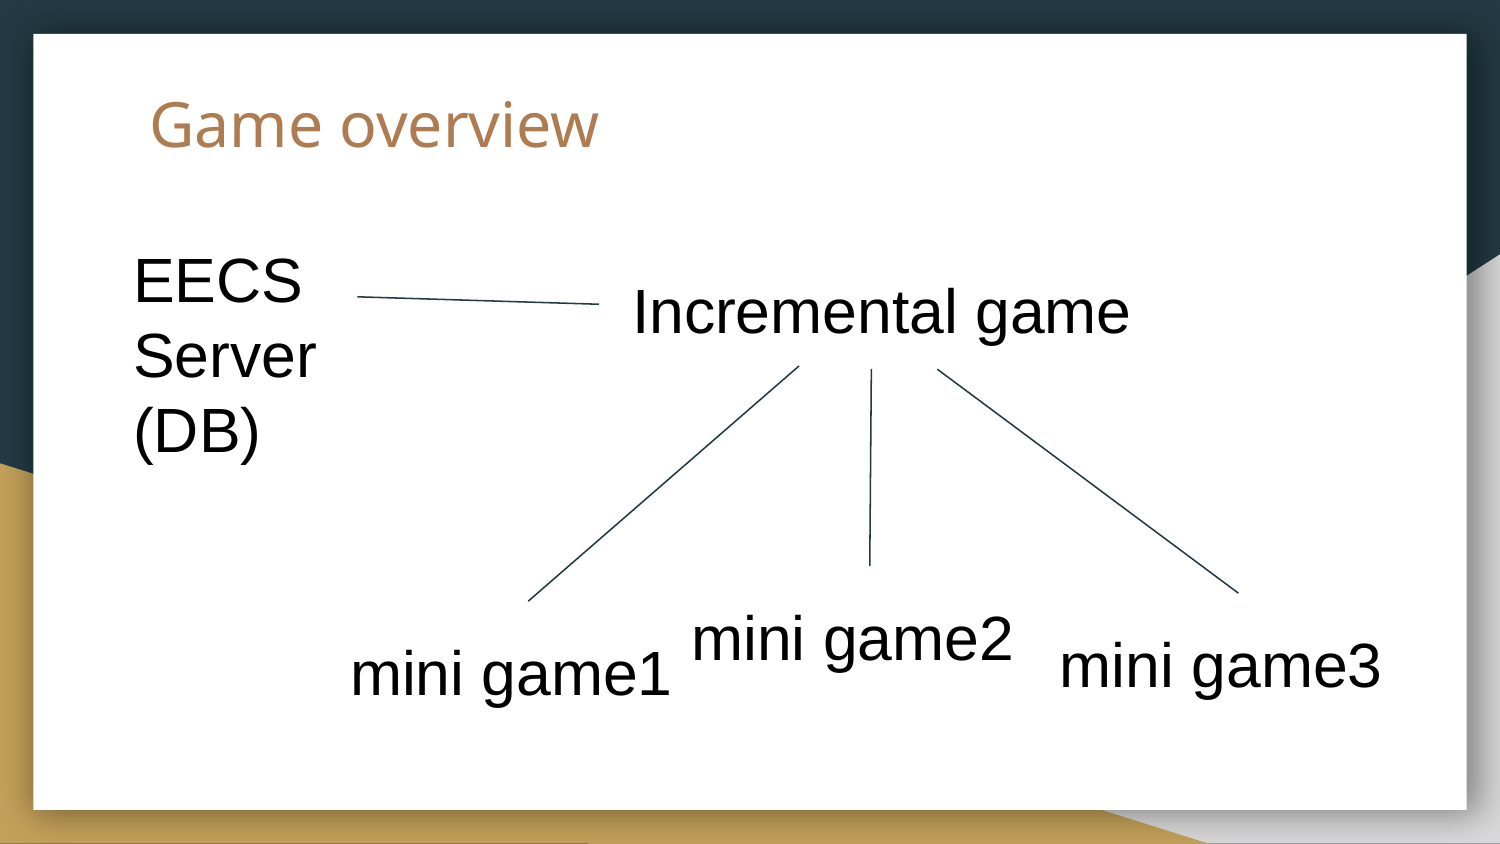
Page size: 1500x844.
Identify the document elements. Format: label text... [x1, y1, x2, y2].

text_box EECS Server (DB) [118, 225, 379, 340]
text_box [357, 296, 600, 305]
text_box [527, 365, 800, 602]
text_box Incremental game [617, 225, 1169, 391]
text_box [937, 368, 1239, 594]
text_box mini game1 [334, 601, 722, 739]
title Game overview [134, 70, 1366, 165]
text_box mini game2 [722, 566, 1045, 704]
text_box mini game3 [1045, 593, 1432, 731]
